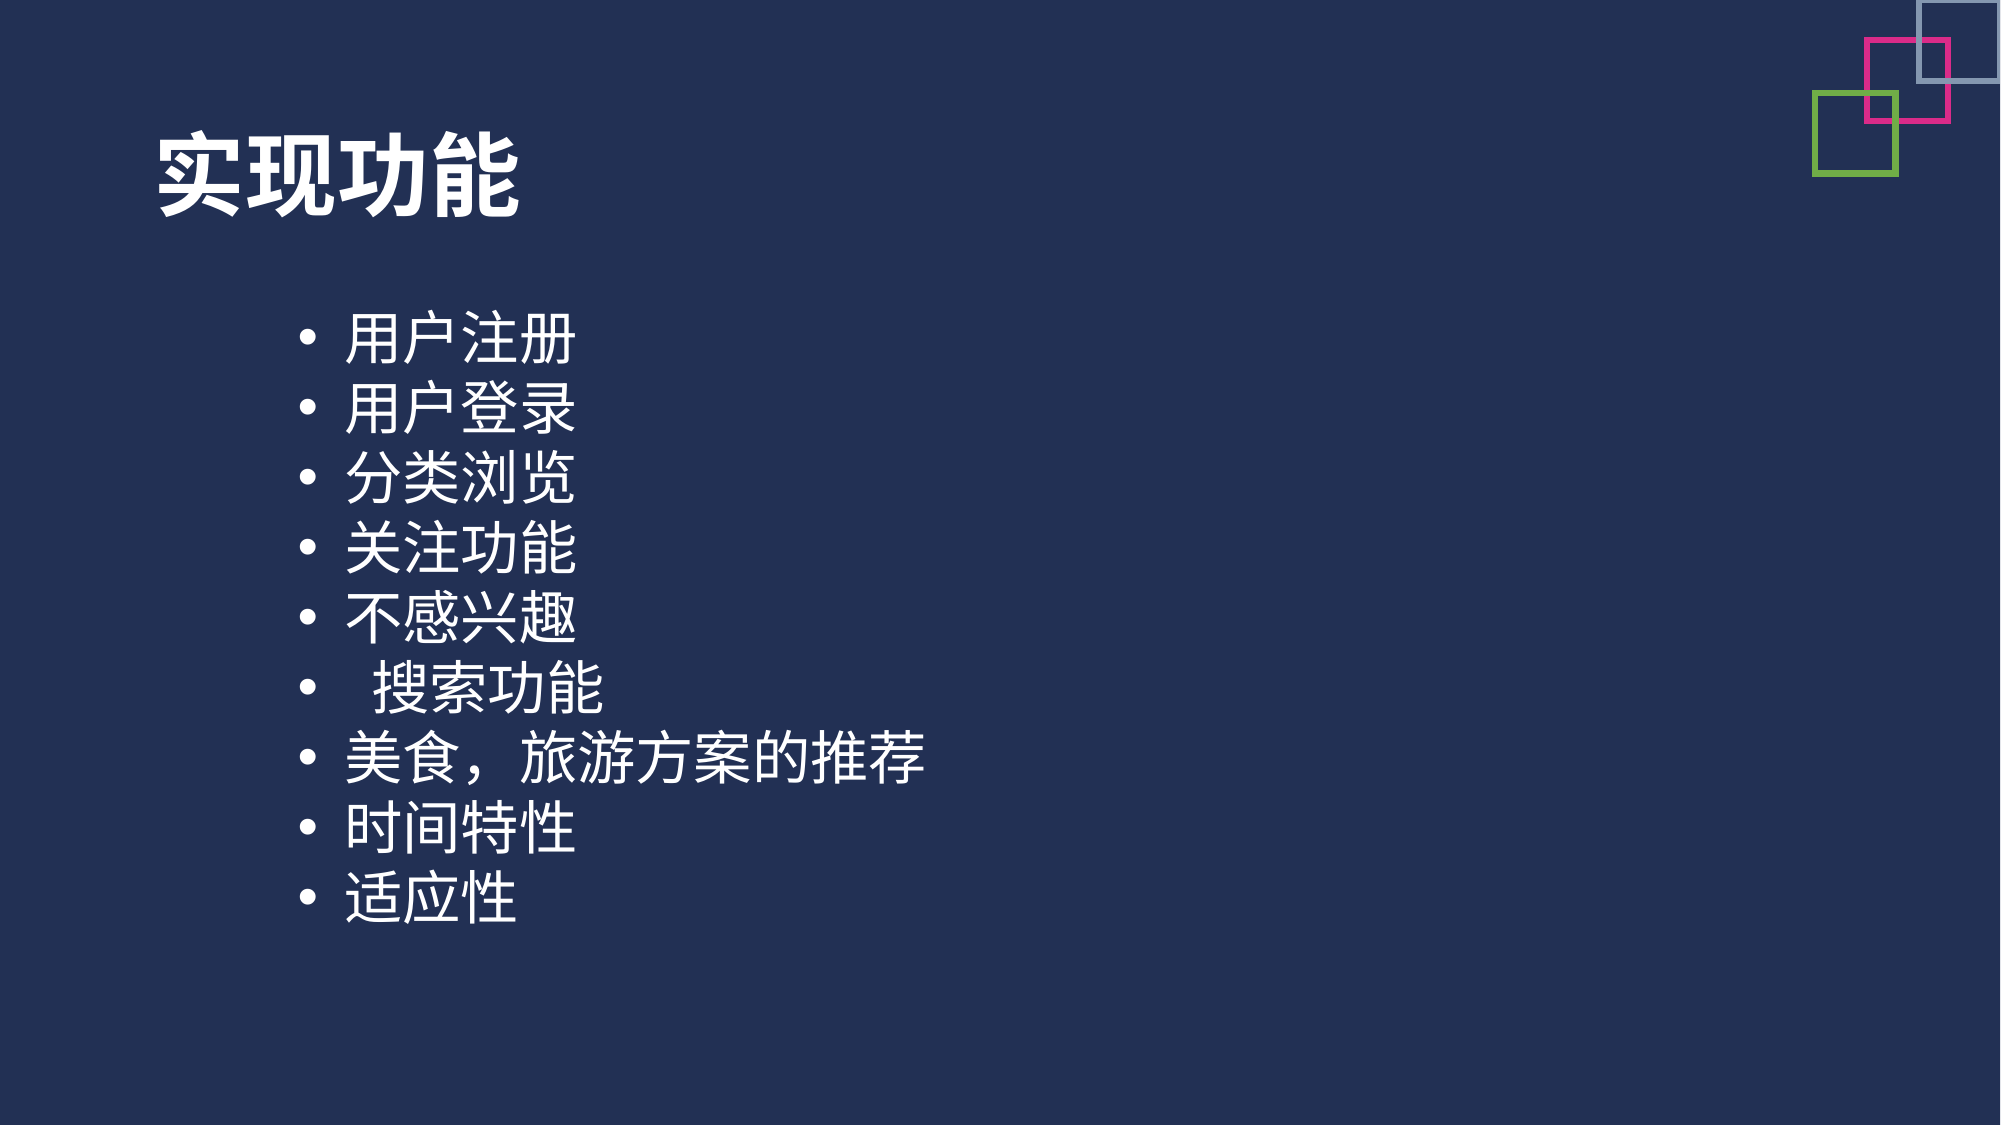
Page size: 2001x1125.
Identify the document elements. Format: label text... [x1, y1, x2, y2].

text_box 实现功能 [139, 110, 738, 235]
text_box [1814, 0, 2000, 174]
text_box 用户注册 用户登录 分类浏览 关注功能 不感兴趣 搜索功能 美食，旅游方案的推荐 时间特性 适应性 [282, 293, 1283, 939]
